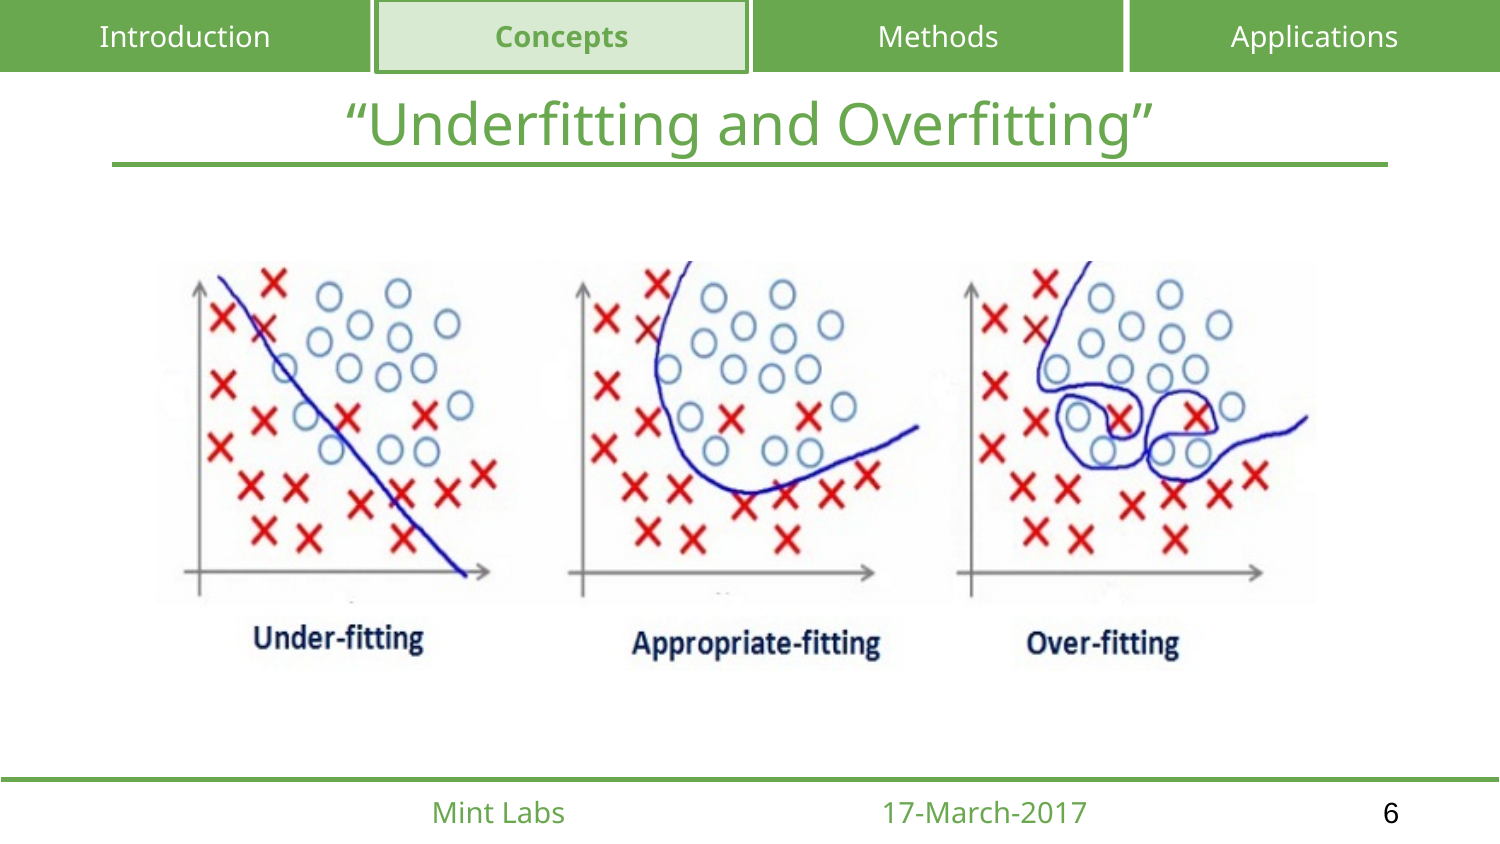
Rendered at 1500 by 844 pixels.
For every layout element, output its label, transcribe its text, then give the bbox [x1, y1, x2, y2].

picture [155, 261, 1317, 672]
slide_number 6 [1368, 779, 1494, 844]
text_box [100, 187, 1401, 715]
title “Underfitting and Overfitting” [0, 71, 1500, 166]
